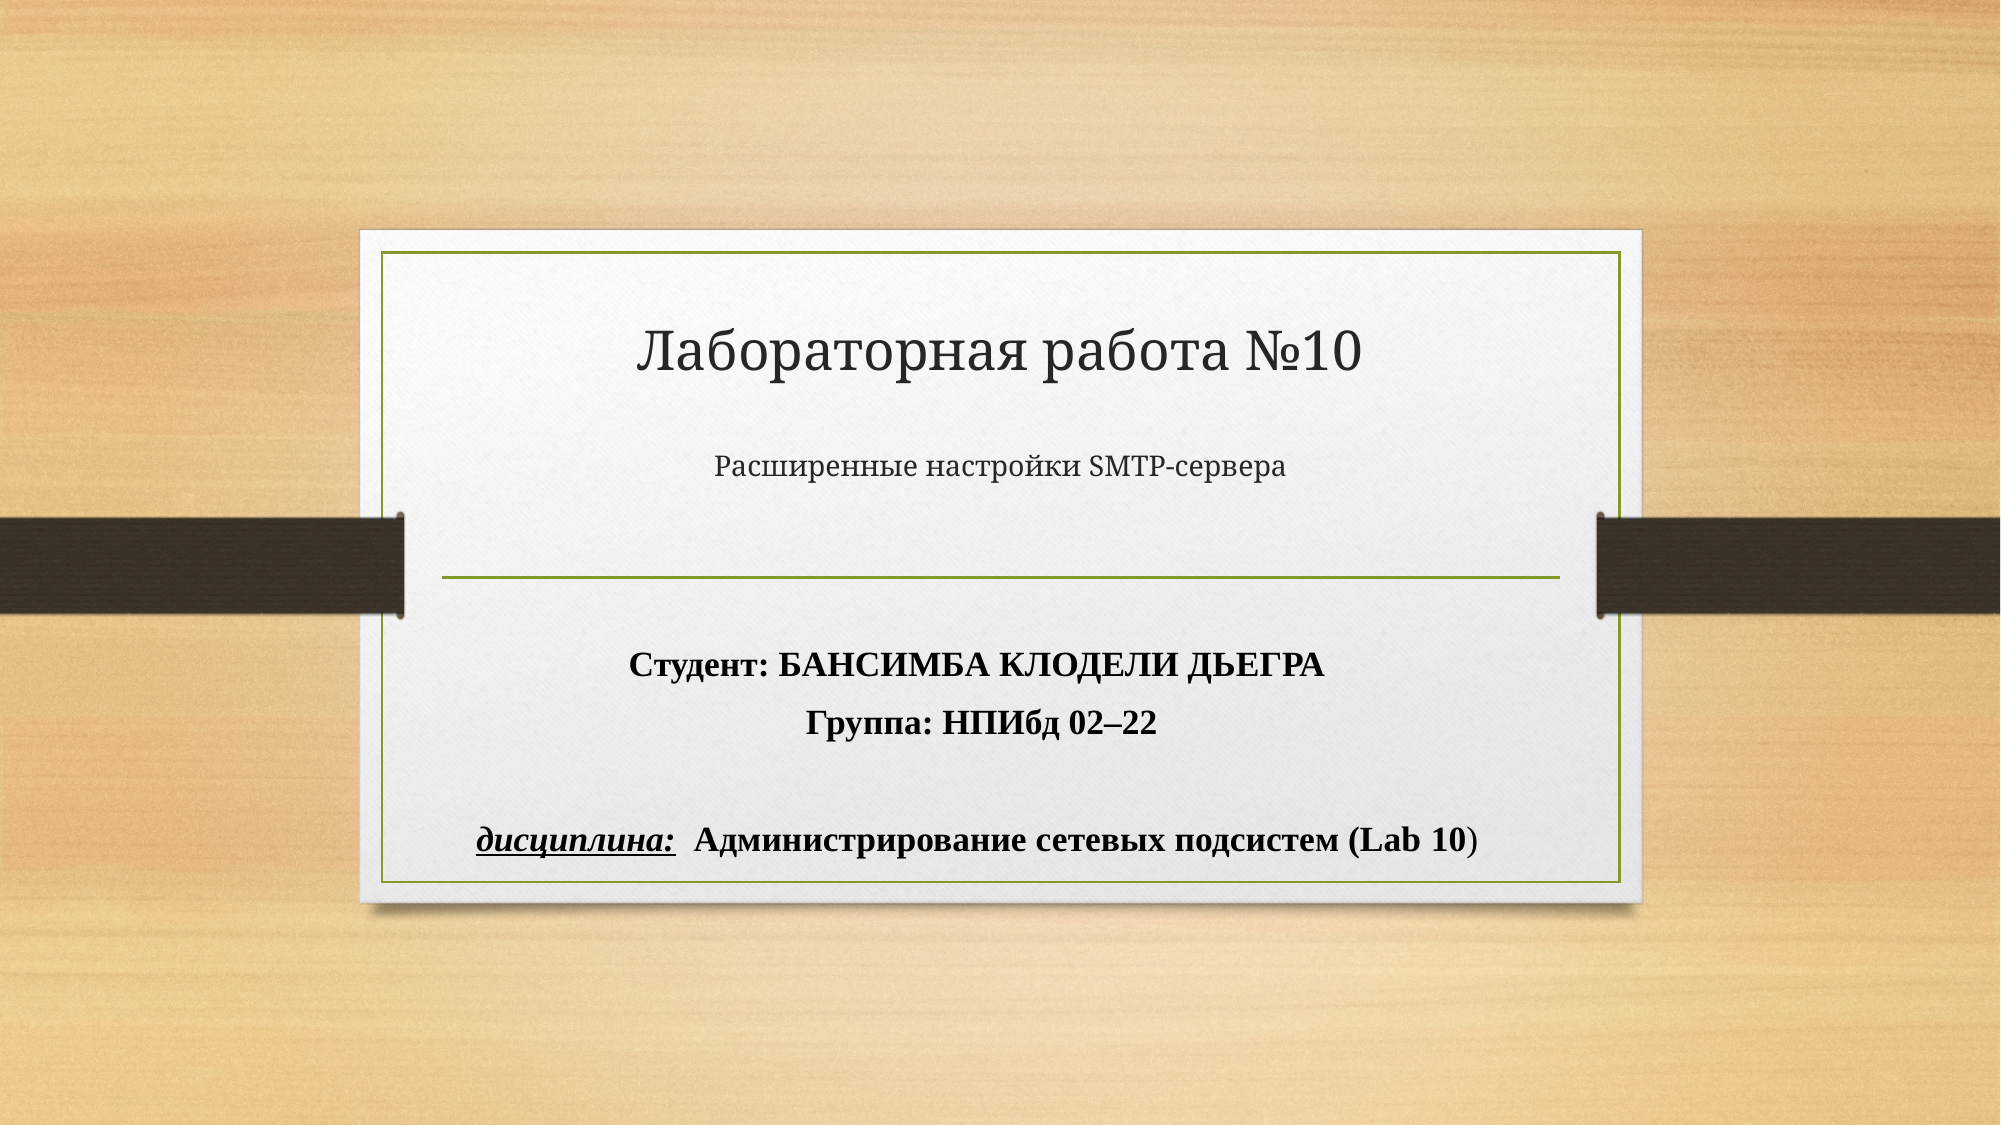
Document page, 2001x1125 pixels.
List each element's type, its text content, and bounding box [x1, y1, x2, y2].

title Лабораторная работа №10 Расширенные настройки SMTP-сервера [441, 306, 1560, 556]
subtitle Студент: БАНСИМБА КЛОДЕЛИ ДЬЕГРА Группа: НПИбд 02–22 дисциплина: Администрирование сетевых подсистем (Lab 10) [110, 633, 1845, 867]
picture [0, 0, 2001, 1125]
